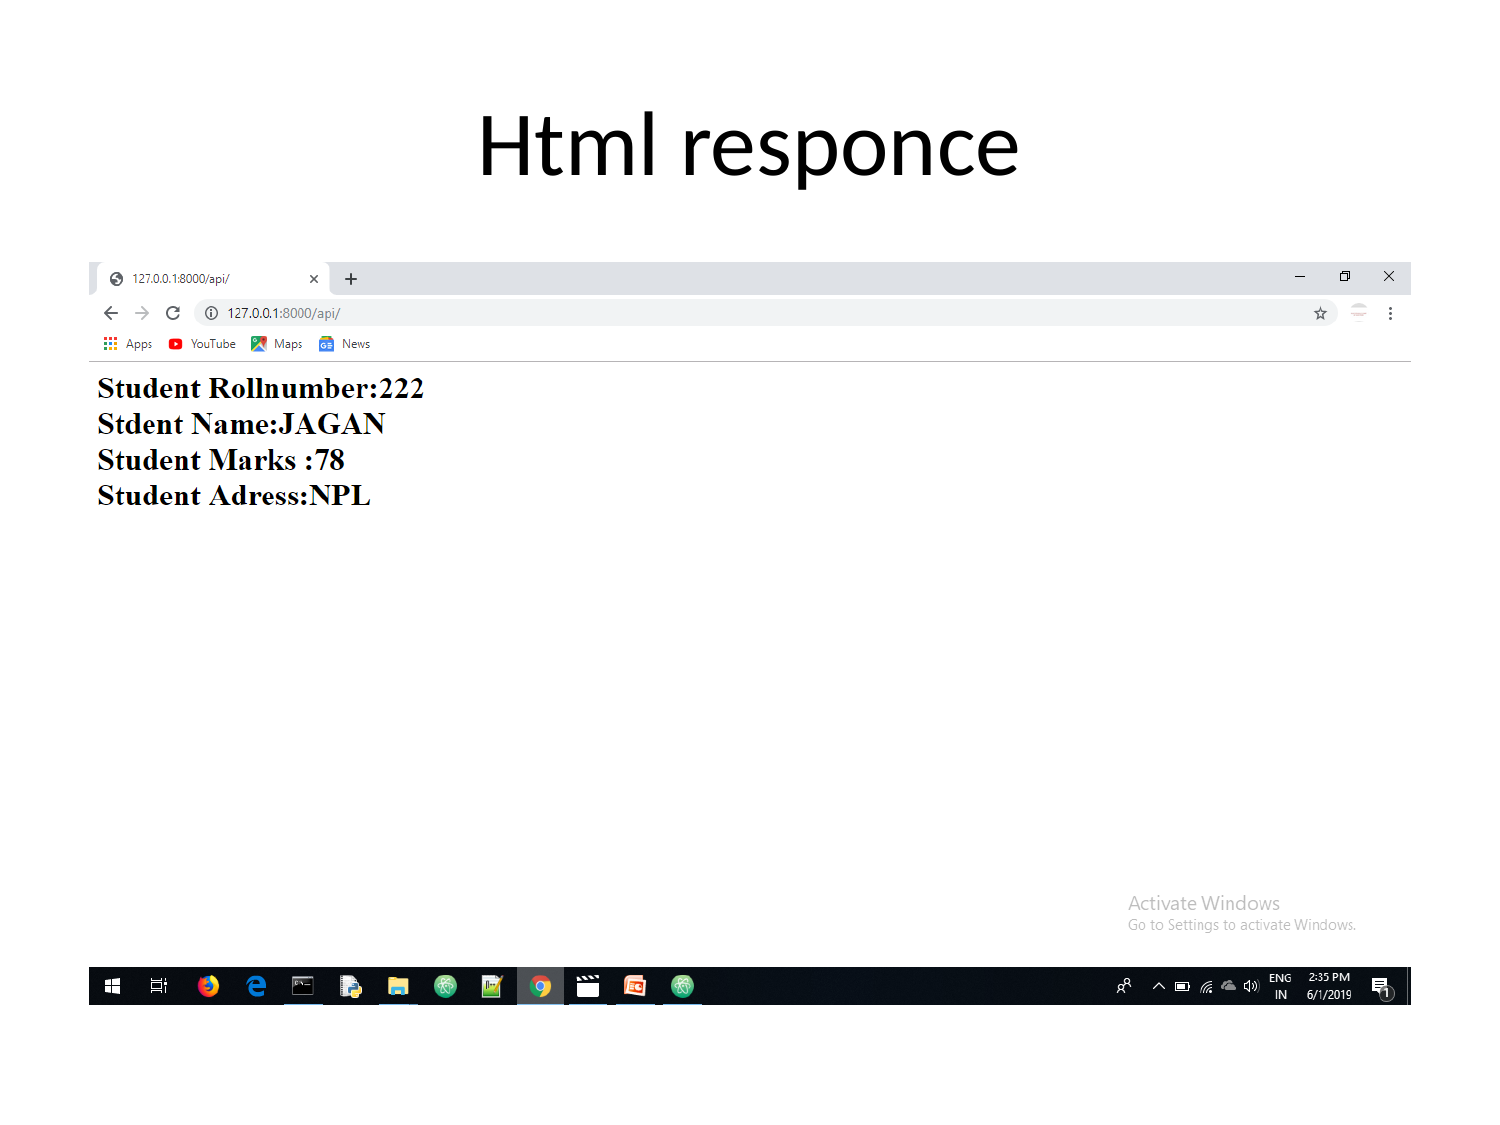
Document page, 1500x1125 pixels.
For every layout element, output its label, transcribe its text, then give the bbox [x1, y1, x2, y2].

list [89, 262, 1411, 1006]
title Html responce [75, 45, 1425, 233]
